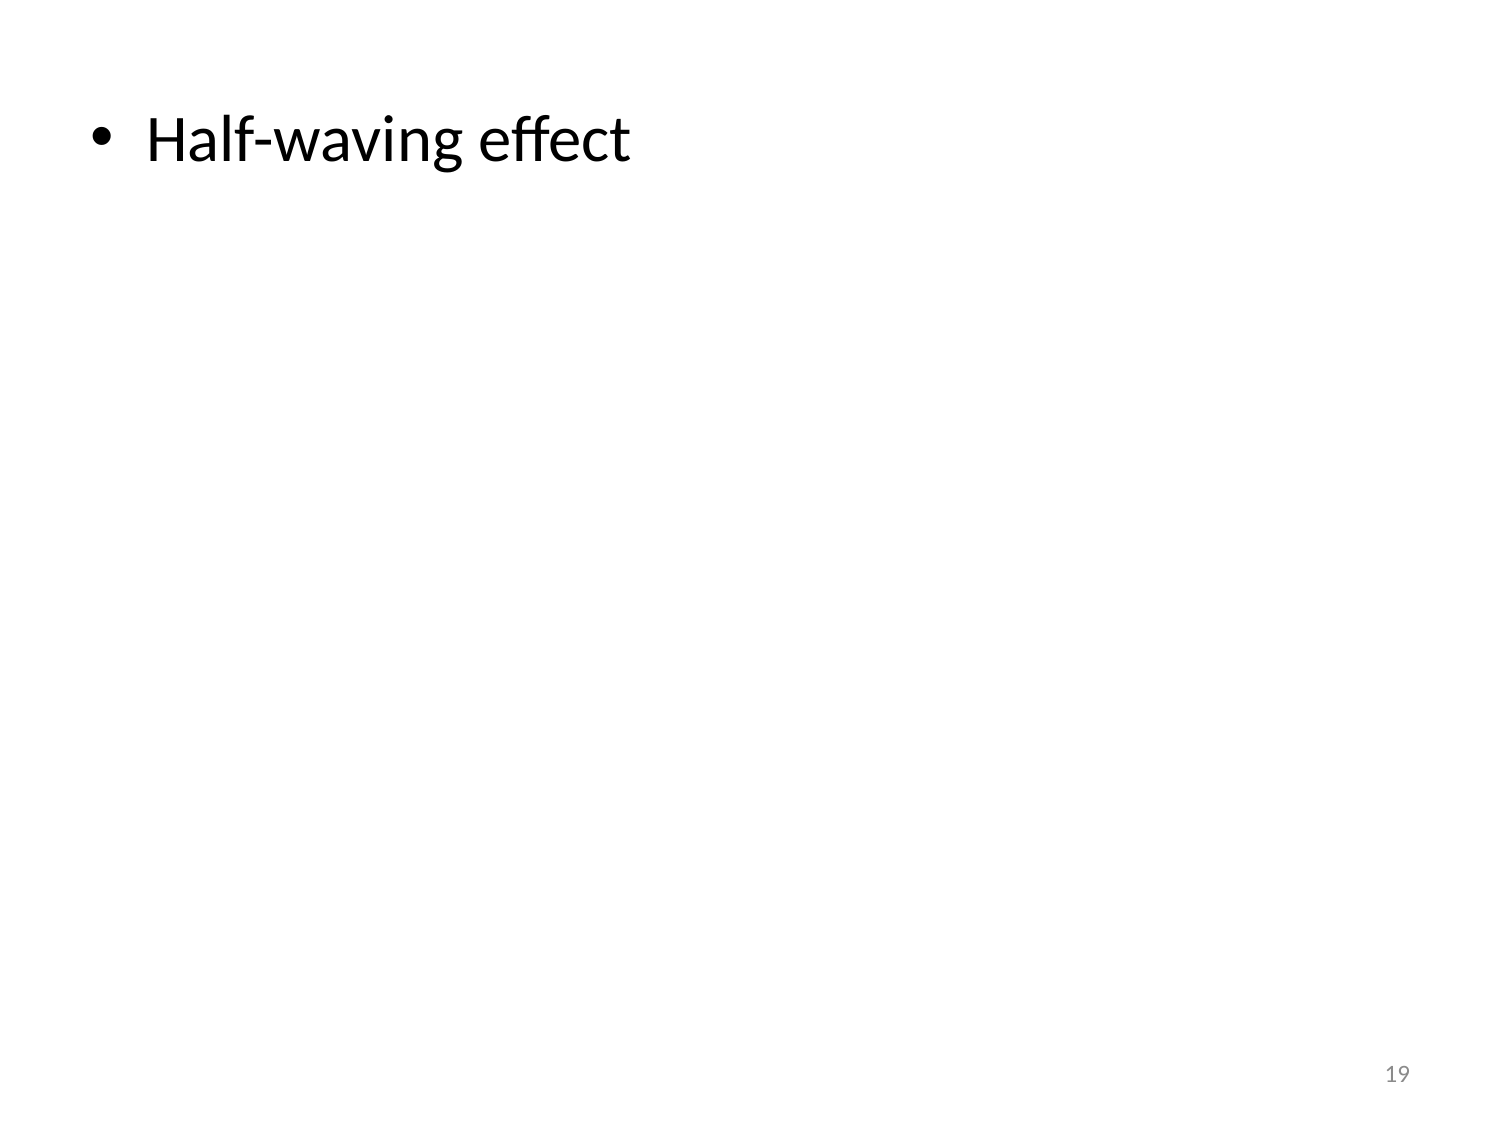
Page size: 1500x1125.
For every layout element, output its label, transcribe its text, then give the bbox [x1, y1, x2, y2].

list Half-waving effect [75, 87, 1425, 1005]
slide_number 19 [1074, 1042, 1425, 1103]
